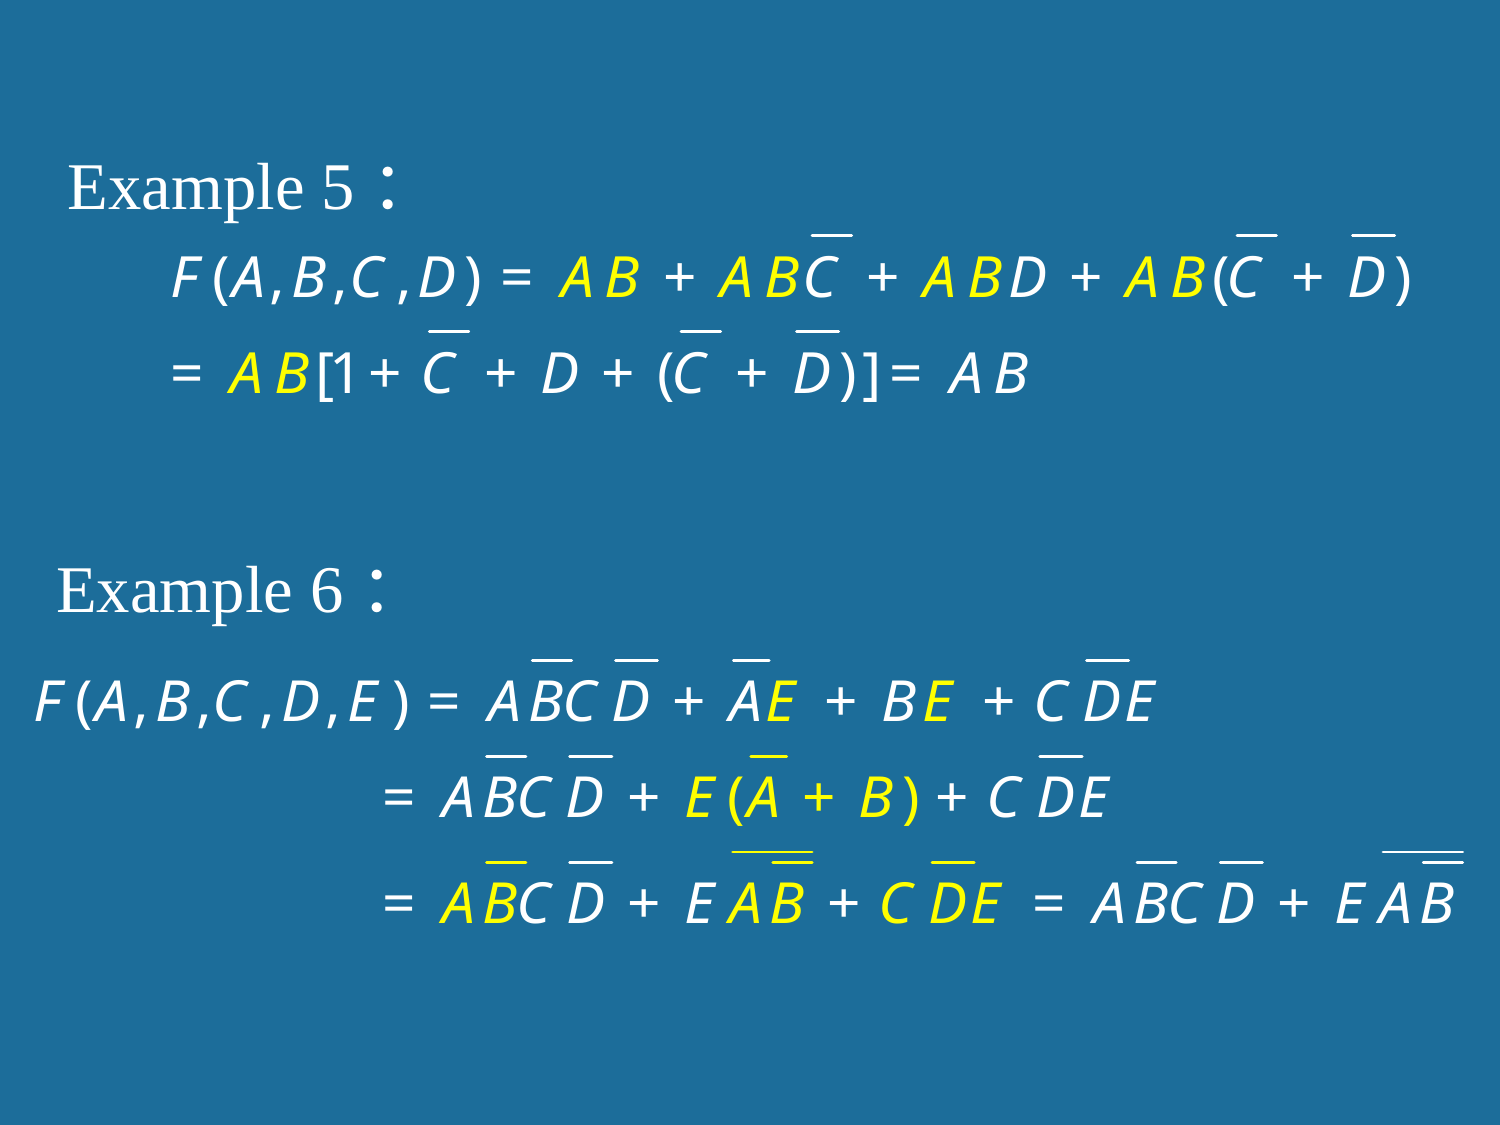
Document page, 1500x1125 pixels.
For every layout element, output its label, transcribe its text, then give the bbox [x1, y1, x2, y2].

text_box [27, 646, 1477, 941]
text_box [163, 221, 1425, 421]
text_box Example 5： [53, 135, 539, 230]
text_box Example 6： [41, 538, 528, 634]
